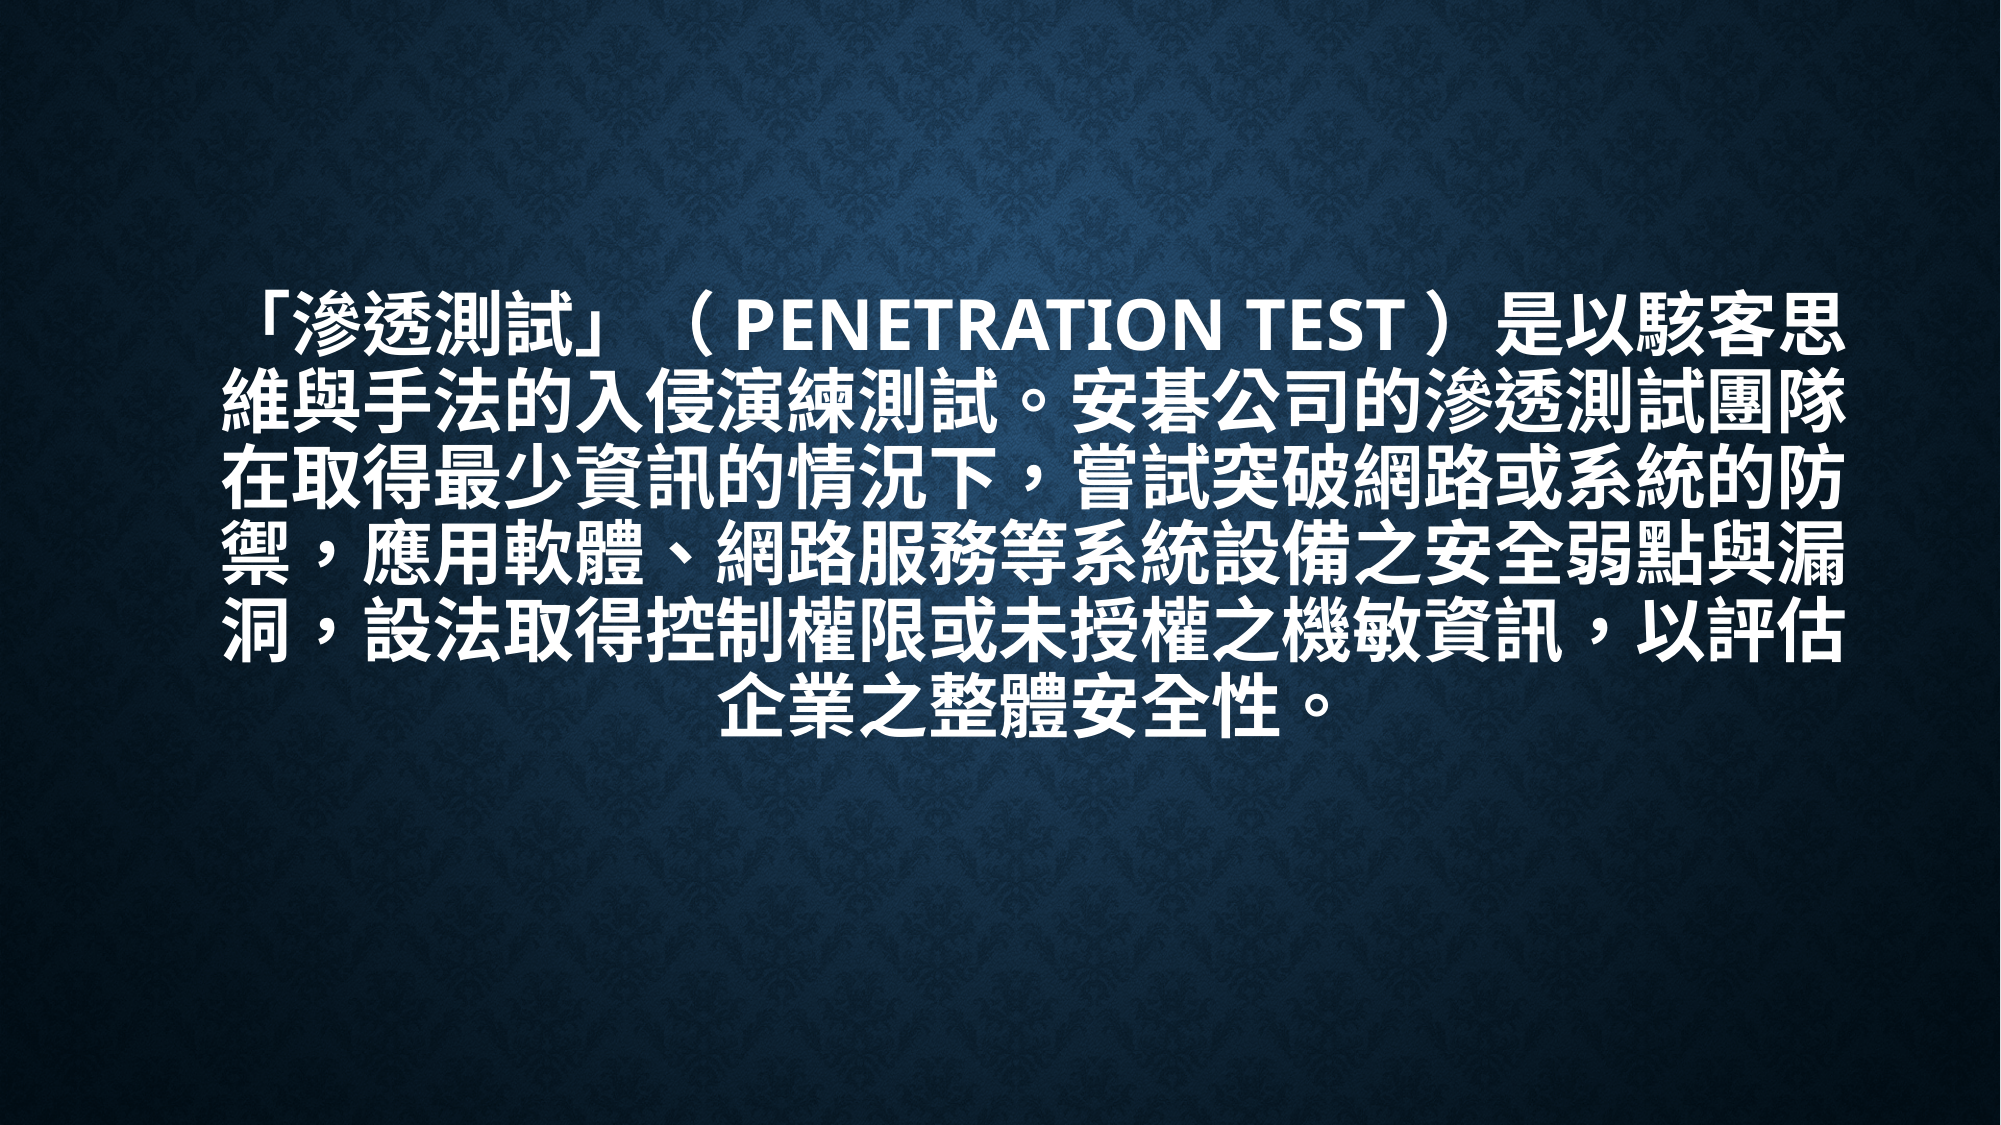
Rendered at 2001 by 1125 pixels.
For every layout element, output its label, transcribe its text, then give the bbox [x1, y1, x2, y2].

title 「滲透測試」（Penetration Test）是以駭客思維與手法的入侵演練測試。安碁公司的滲透測試團隊在取得最少資訊的情況下，嘗試突破網路或系統的防禦，應用軟體、網路服務等系統設備之安全弱點與漏洞，設法取得控制權限或未授權之機敏資訊，以評估企業之整體安全性。 [185, 246, 1884, 792]
